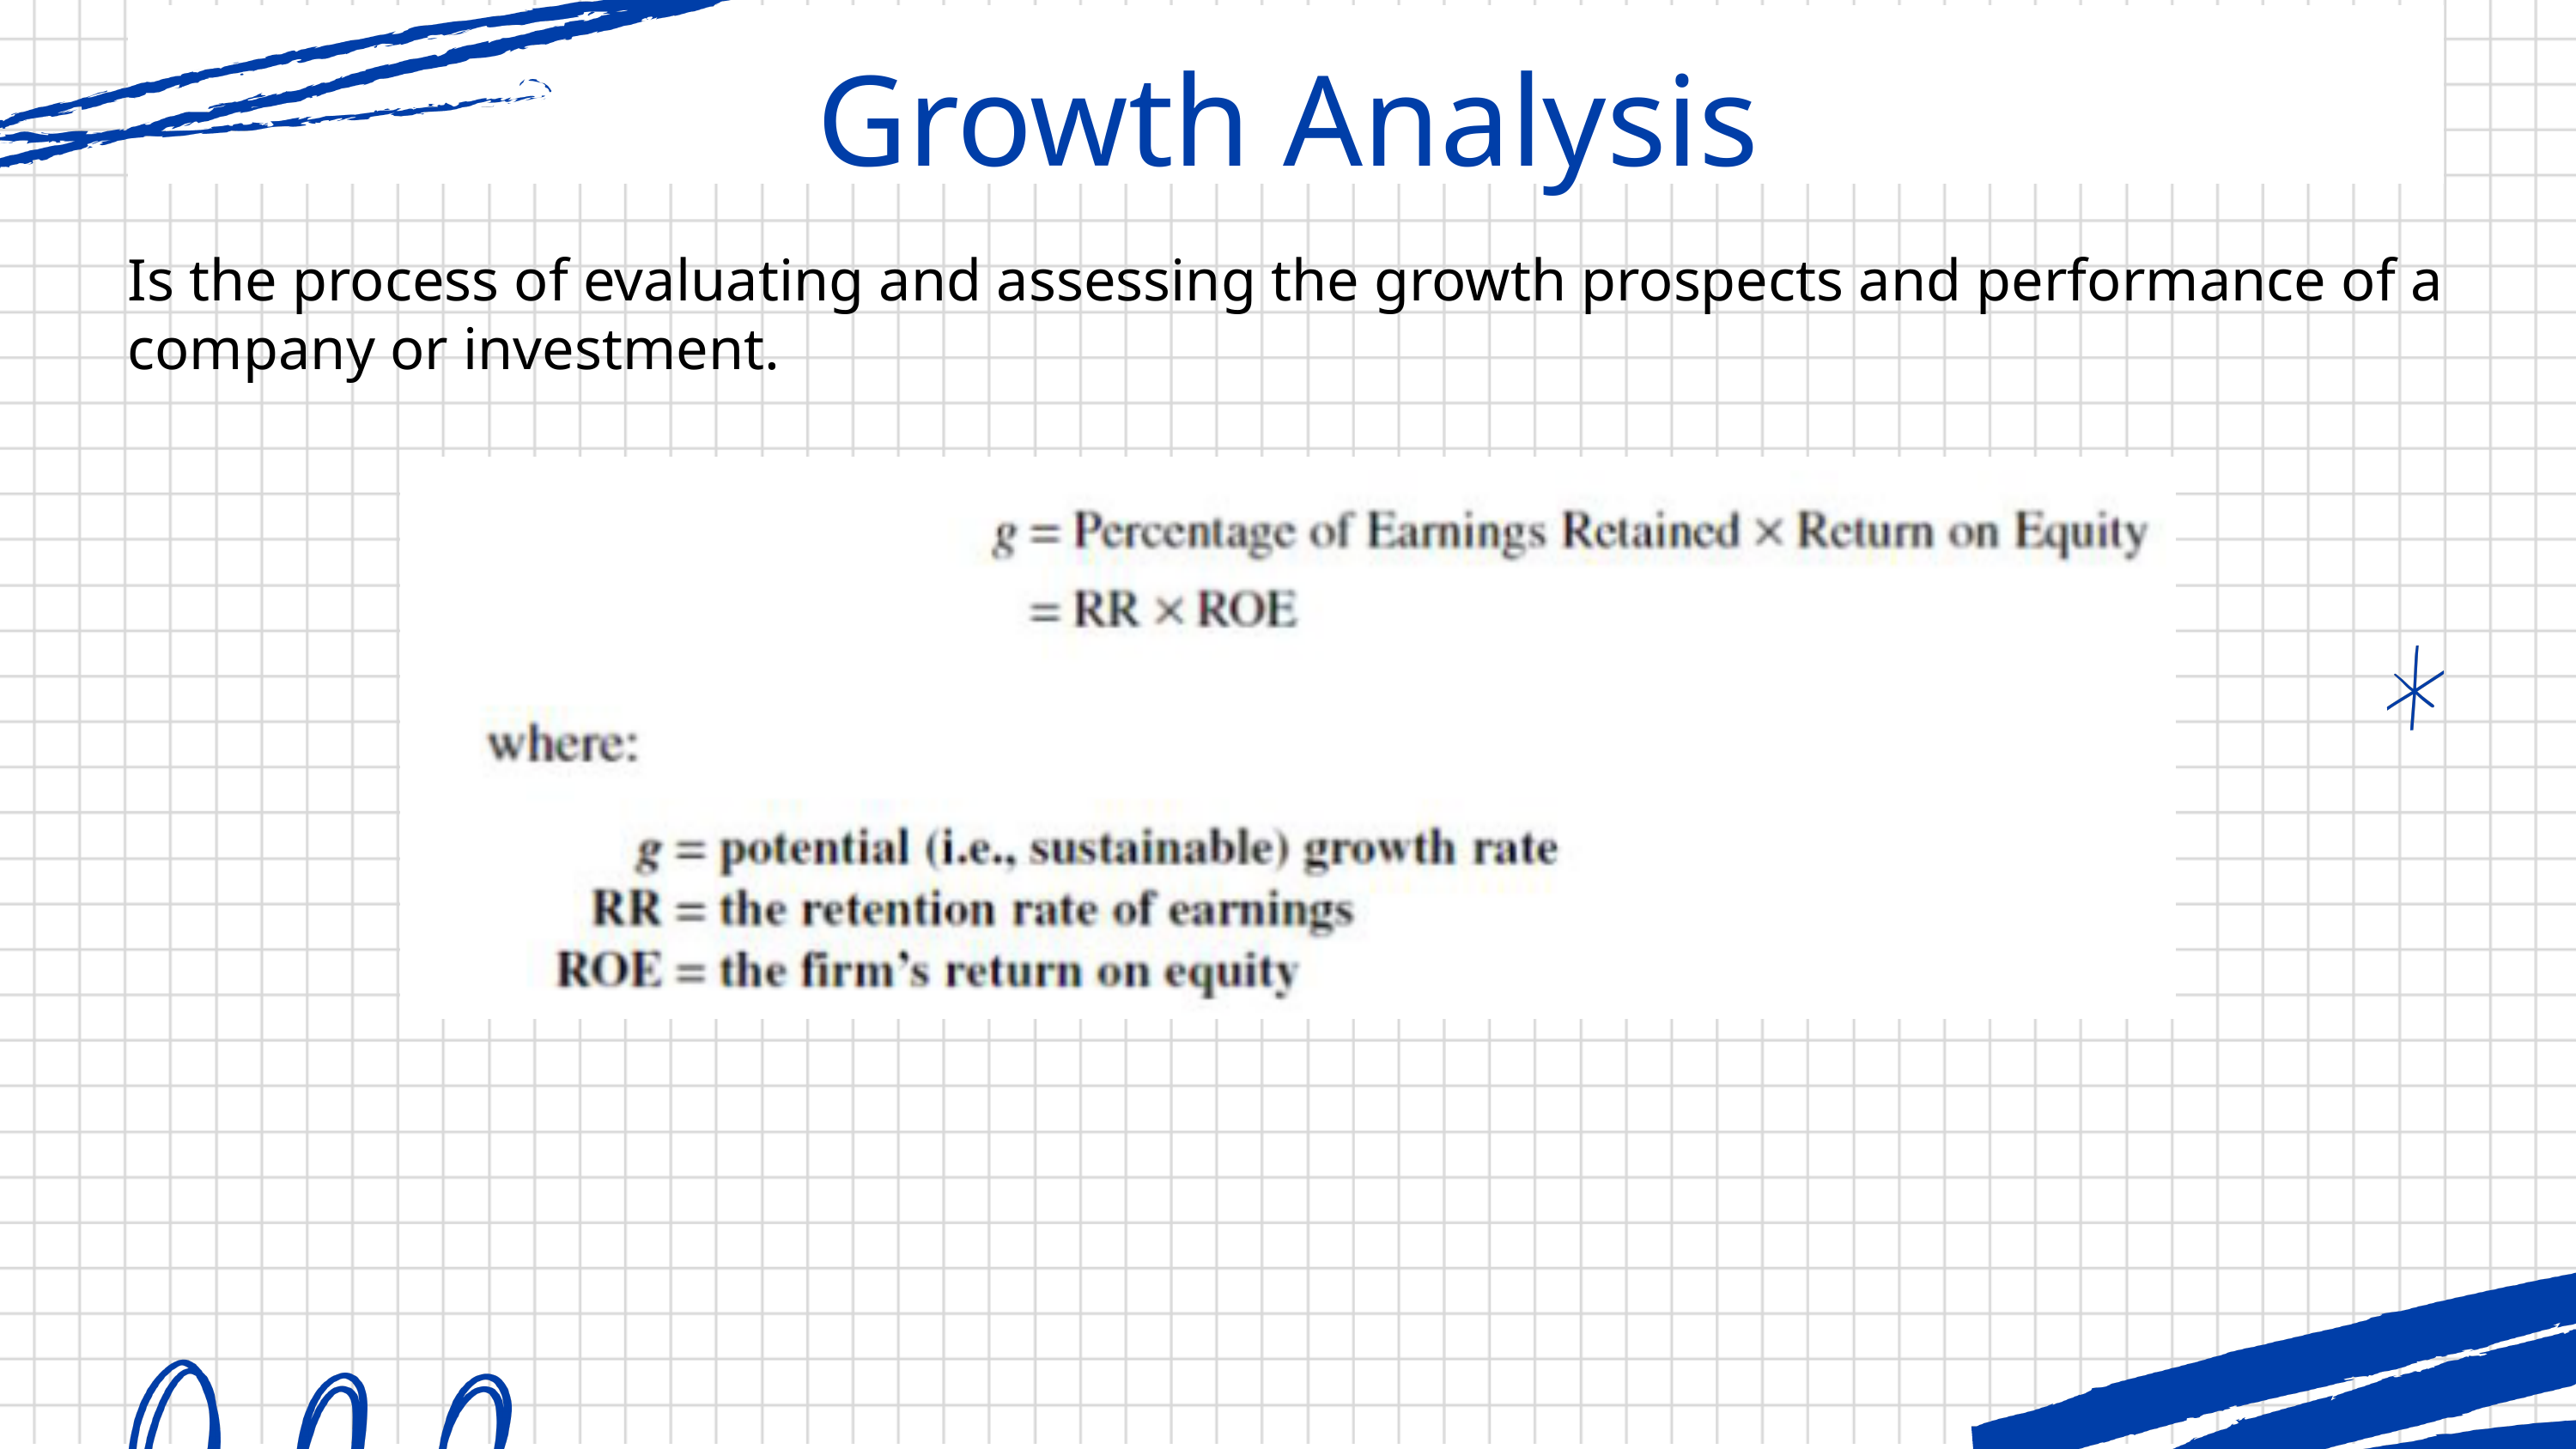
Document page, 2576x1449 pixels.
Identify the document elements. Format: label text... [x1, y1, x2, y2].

text_box [0, 0, 769, 208]
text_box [1416, 1125, 1434, 1143]
text_box [0, 1357, 634, 1449]
text_box [1960, 1249, 2576, 1449]
picture [399, 456, 2177, 1019]
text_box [127, 4, 2445, 185]
text_box Is the process of evaluating and assessing the growth prospects and performance of a company or investment. [127, 243, 2539, 381]
text_box [2383, 644, 2447, 732]
text_box [277, 1046, 939, 1115]
text_box [0, 0, 2576, 1444]
